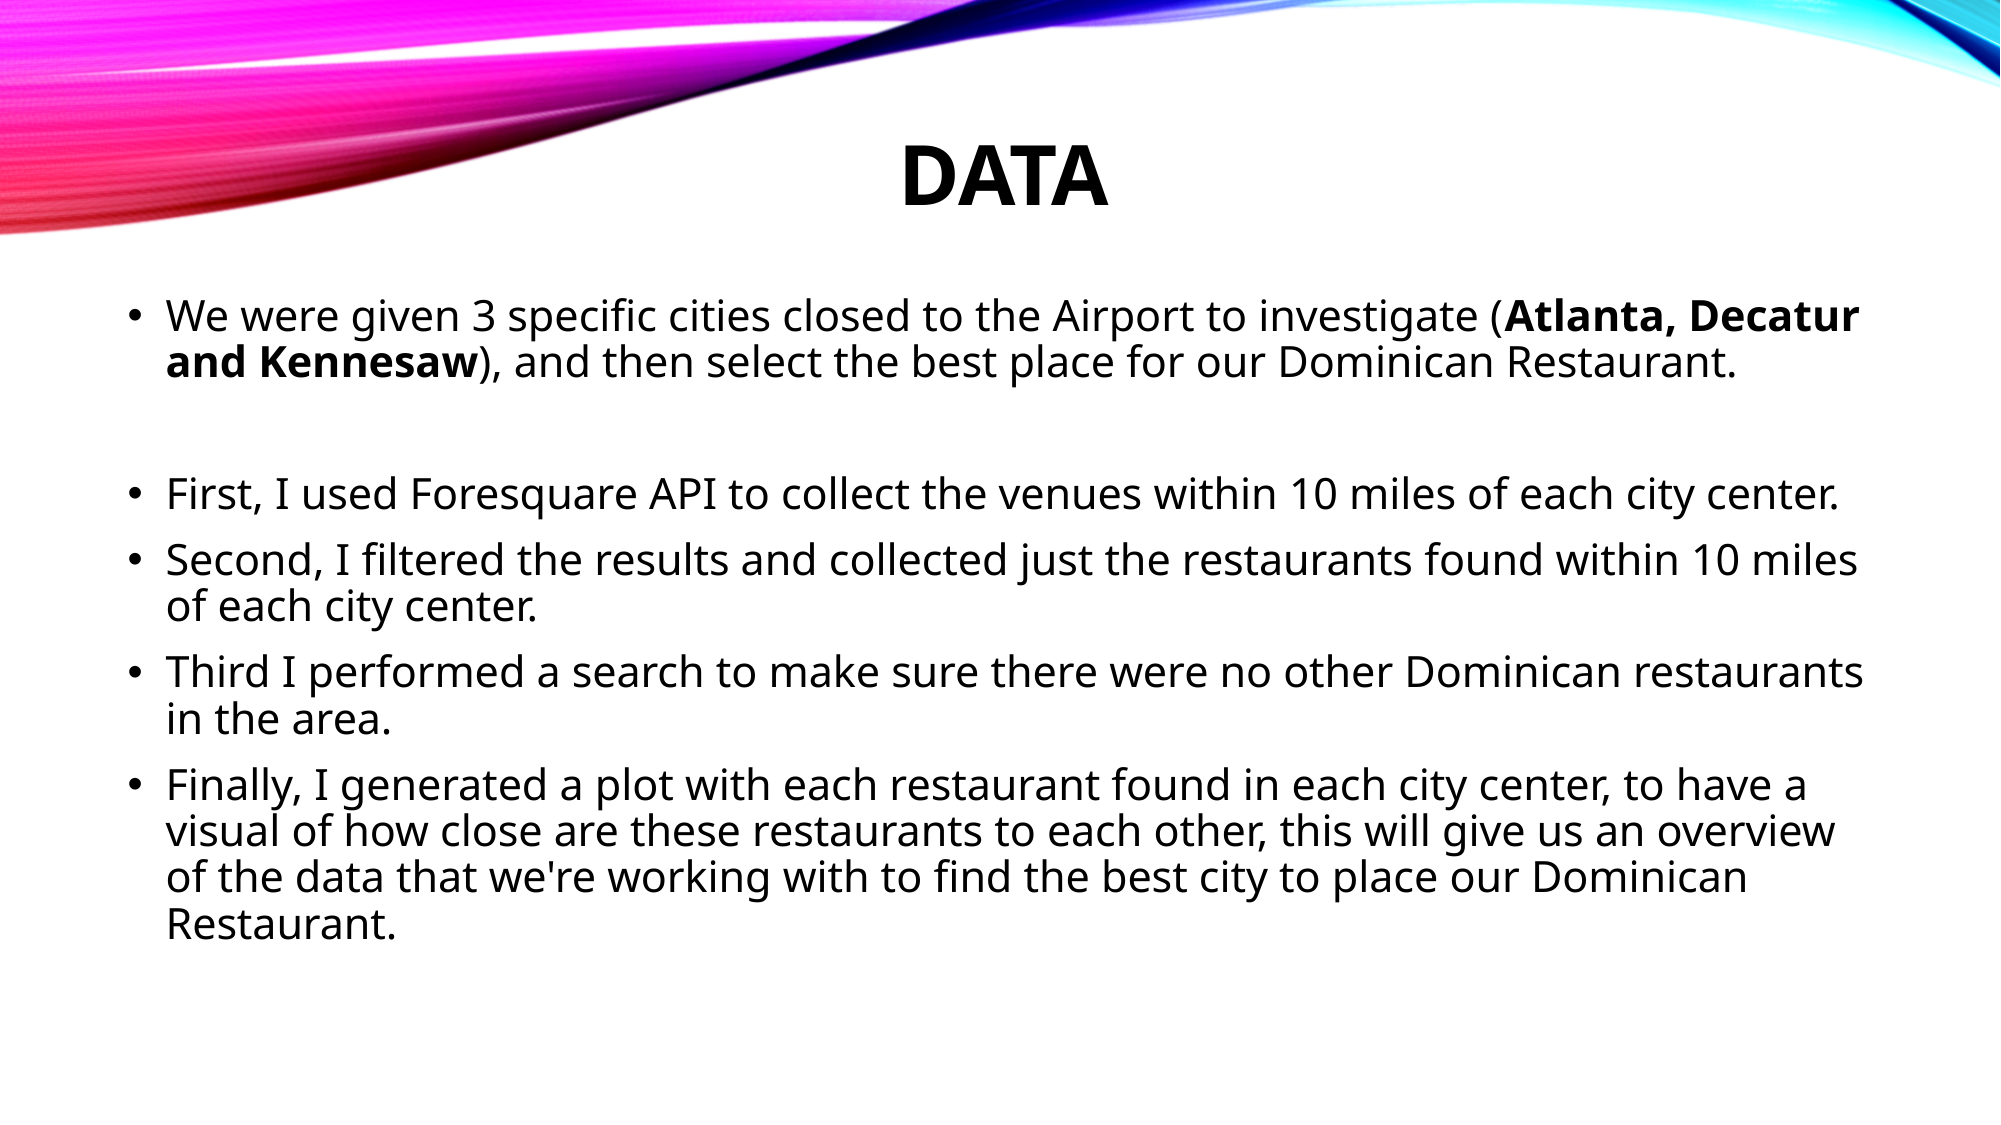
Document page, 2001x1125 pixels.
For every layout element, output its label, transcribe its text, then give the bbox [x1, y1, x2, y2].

picture [0, 0, 2000, 237]
picture [1910, 0, 2000, 45]
title Data [742, 70, 1125, 286]
list We were given 3 specific cities closed to the Airport to investigate (Atlanta, Decatur and Kennesaw), and then select the best place for our Dominican Restaurant. First, I used Foresquare API to collect the venues within 10 miles of each city center. Second, I filtered the results and collected just the restaurants found within 10 miles of each city center. Third I performed a search to make sure there were no other Dominican restaurants in the area. Finally, I generated a plot with each restaurant found in each city center, to have a visual of how close are these restaurants to each other, this will give us an overview of the data that we're working with to find the best city to place our Dominican Restaurant. [112, 286, 1888, 1021]
picture [1890, 0, 2000, 75]
